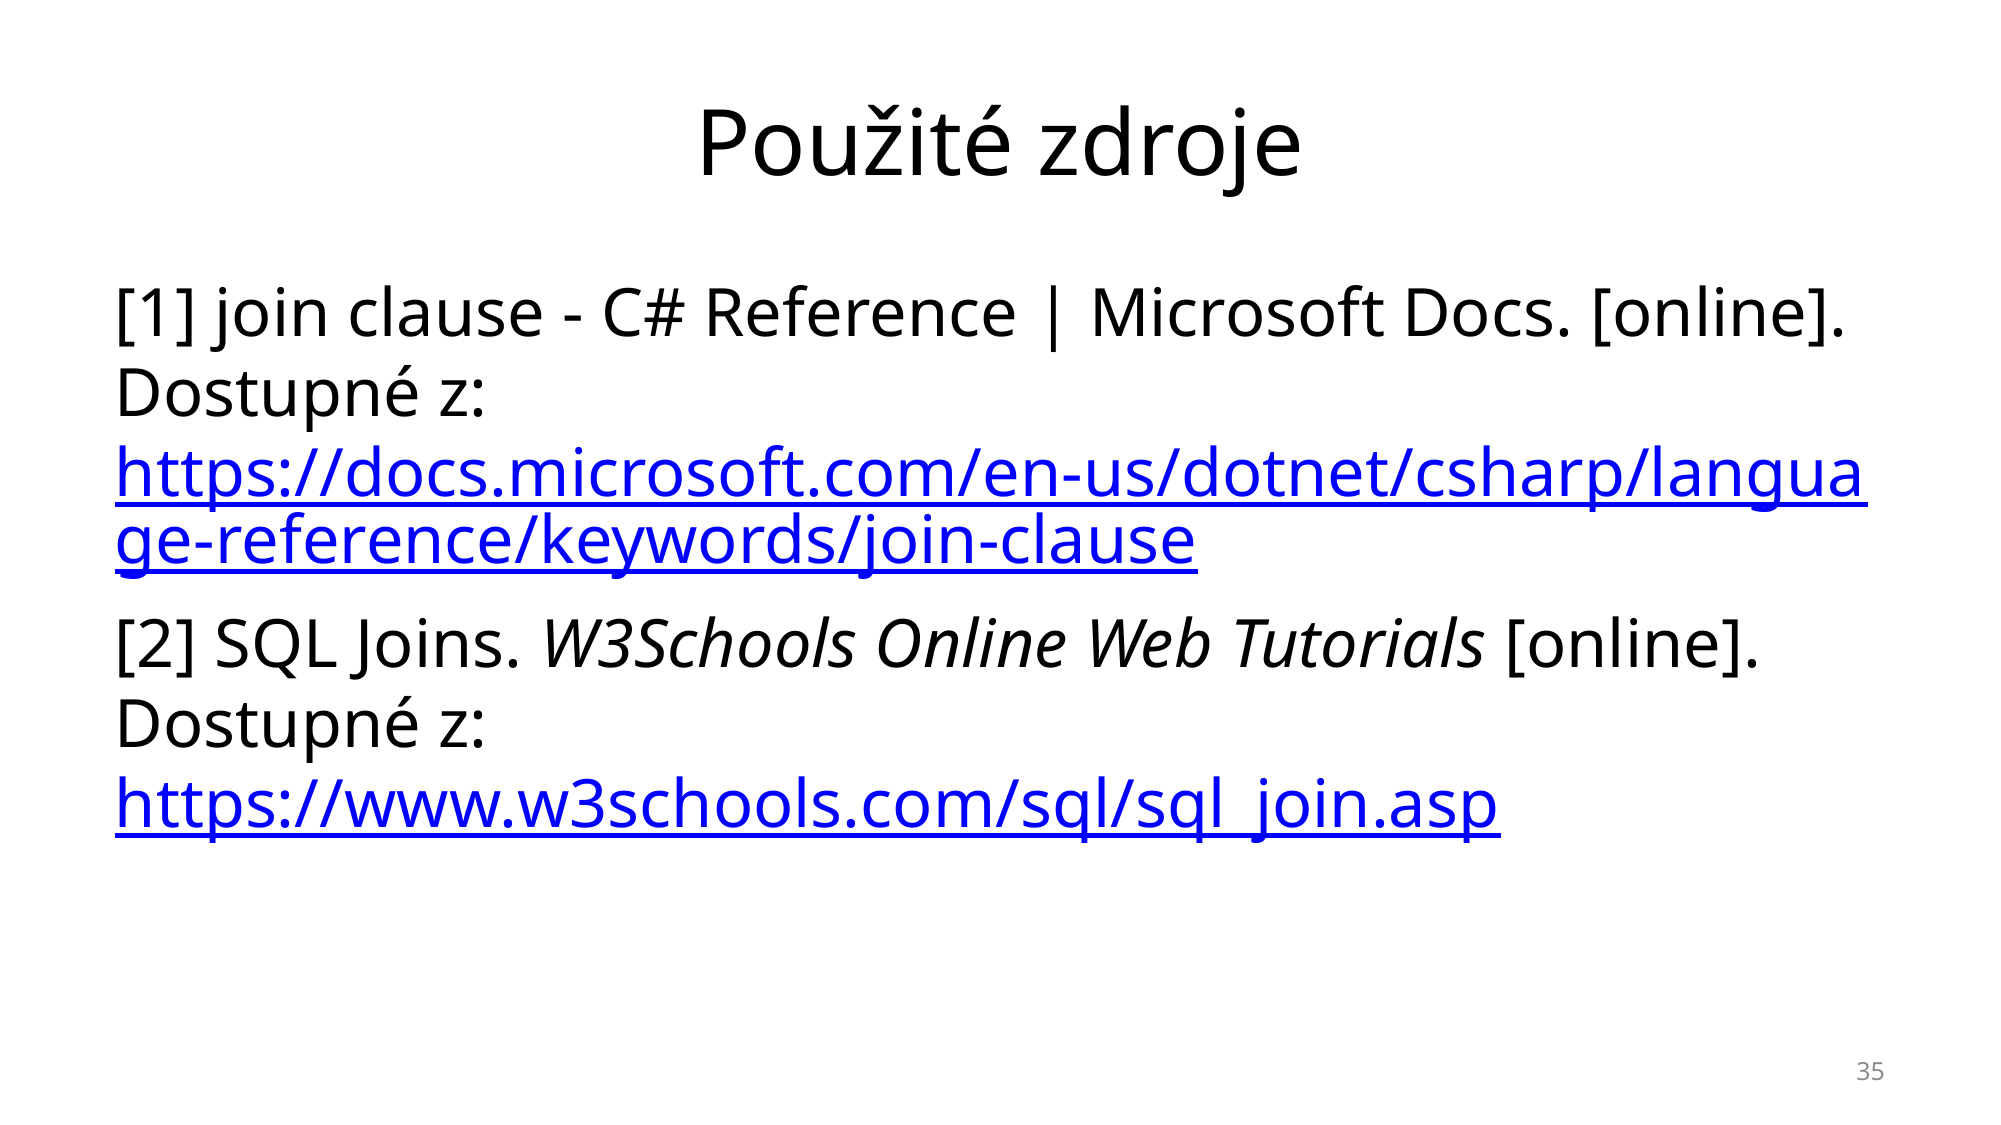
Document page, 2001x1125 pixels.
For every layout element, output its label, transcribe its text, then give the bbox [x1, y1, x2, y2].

slide_number 35 [1433, 1042, 1900, 1103]
title Použité zdroje [99, 45, 1900, 233]
list [1] join clause - C# Reference | Microsoft Docs. [online]. Dostupné z: https://docs.microsoft.com/en-us/dotnet/csharp/language-reference/keywords/join-clause [2] SQL Joins. W3Schools Online Web Tutorials [online]. Dostupné z: https://www.w3schools.com/sql/sql_join.asp [99, 262, 1900, 1005]
